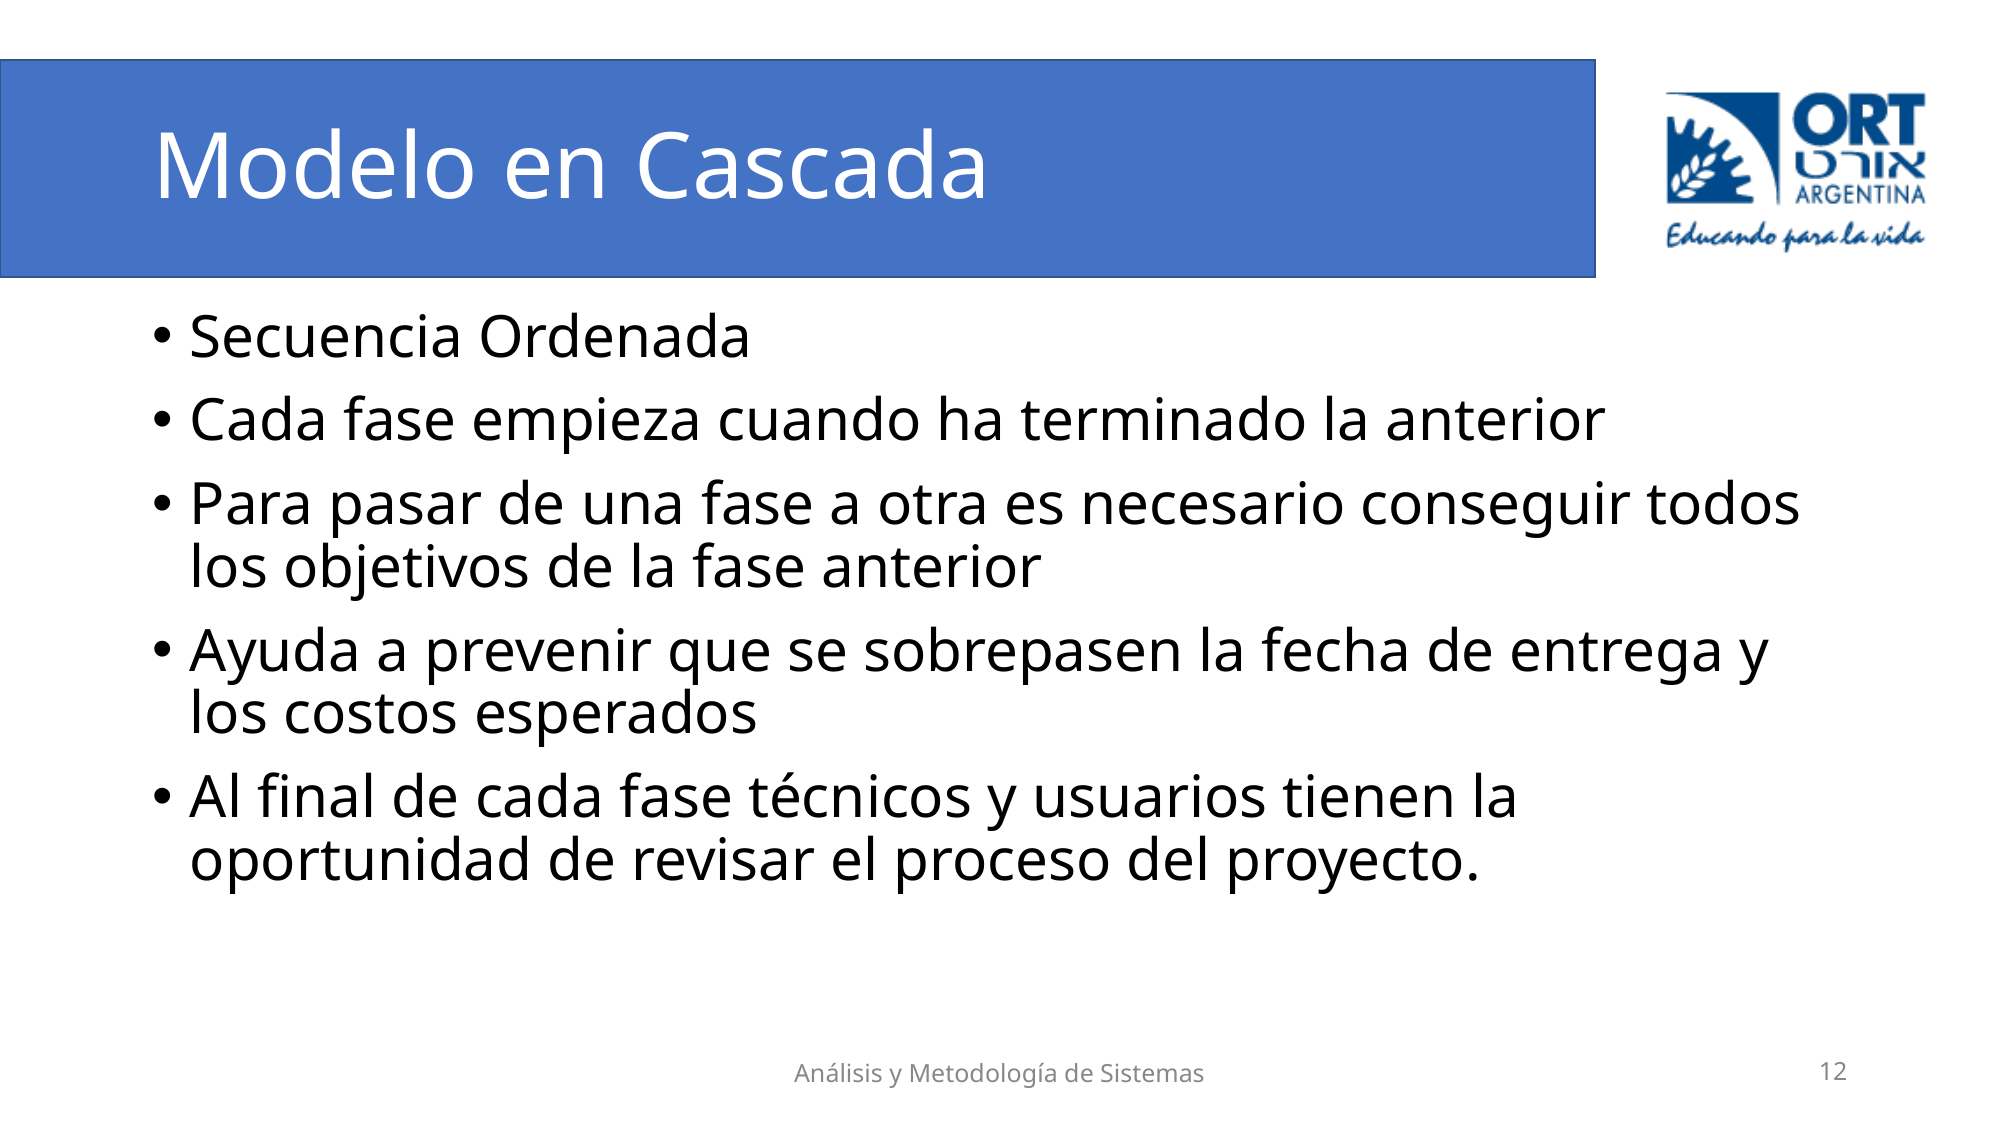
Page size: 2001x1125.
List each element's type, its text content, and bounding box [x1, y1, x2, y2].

picture [1596, 59, 2000, 278]
footer Análisis y Metodología de Sistemas [662, 1042, 1338, 1103]
title Modelo en Cascada [137, 59, 1595, 278]
slide_number ‹#› [1412, 1042, 1863, 1103]
list Secuencia Ordenada Cada fase empieza cuando ha terminado la anterior Para pasar de una fase a otra es necesario conseguir todos los objetivos de la fase anterior Ayuda a prevenir que se sobrepasen la fecha de entrega y los costos esperados Al final de cada fase técnicos y usuarios tienen la oportunidad de revisar el proceso del proyecto. [137, 299, 1863, 1014]
